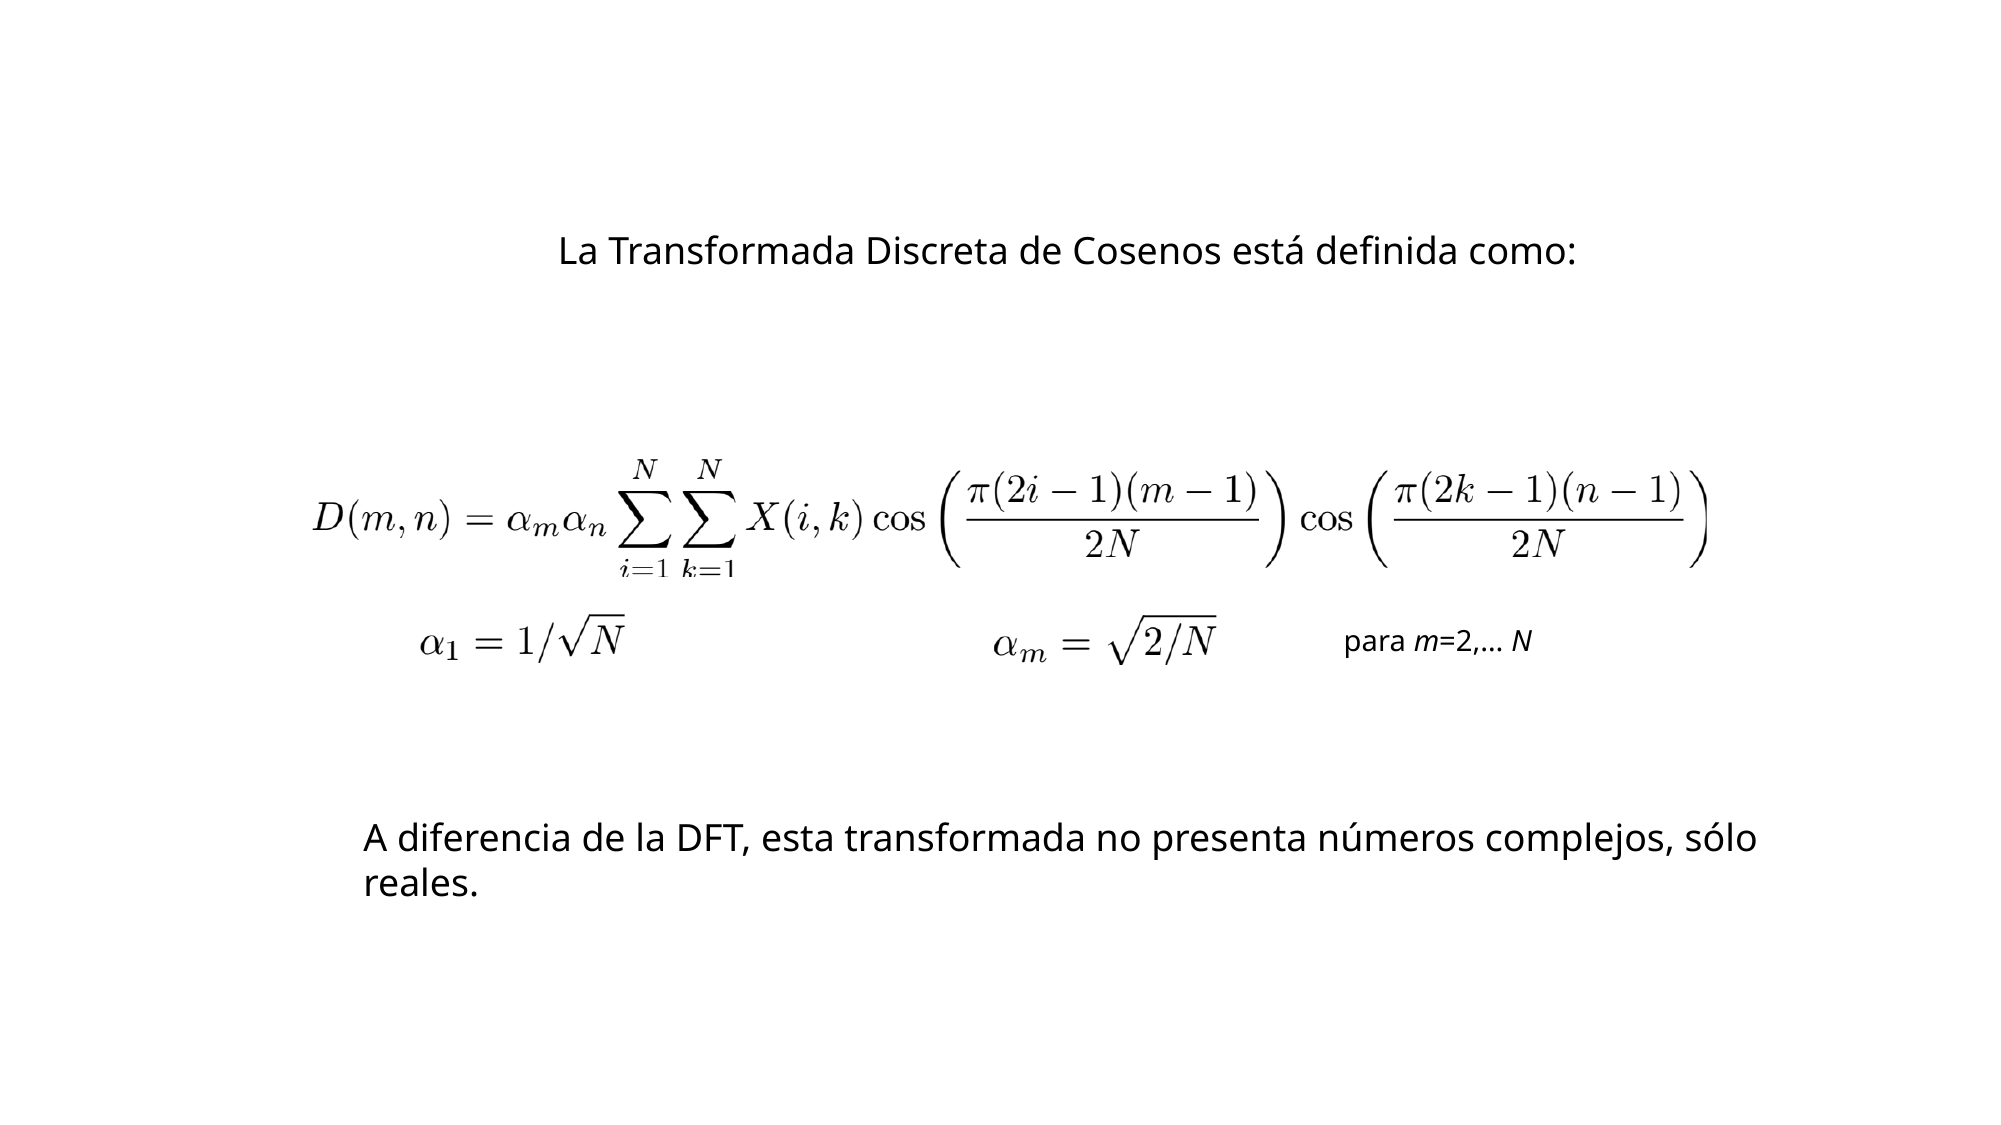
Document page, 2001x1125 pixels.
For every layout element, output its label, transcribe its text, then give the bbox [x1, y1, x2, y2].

picture [312, 459, 1707, 577]
picture [994, 614, 1217, 665]
text_box para m=2,… N [1328, 614, 1547, 665]
text_box La Transformada Discreta de Cosenos está definida como: [543, 219, 1593, 280]
text_box A diferencia de la DFT, esta transformada no presenta números complejos, sólo reales. [348, 807, 1804, 912]
picture [419, 614, 625, 663]
